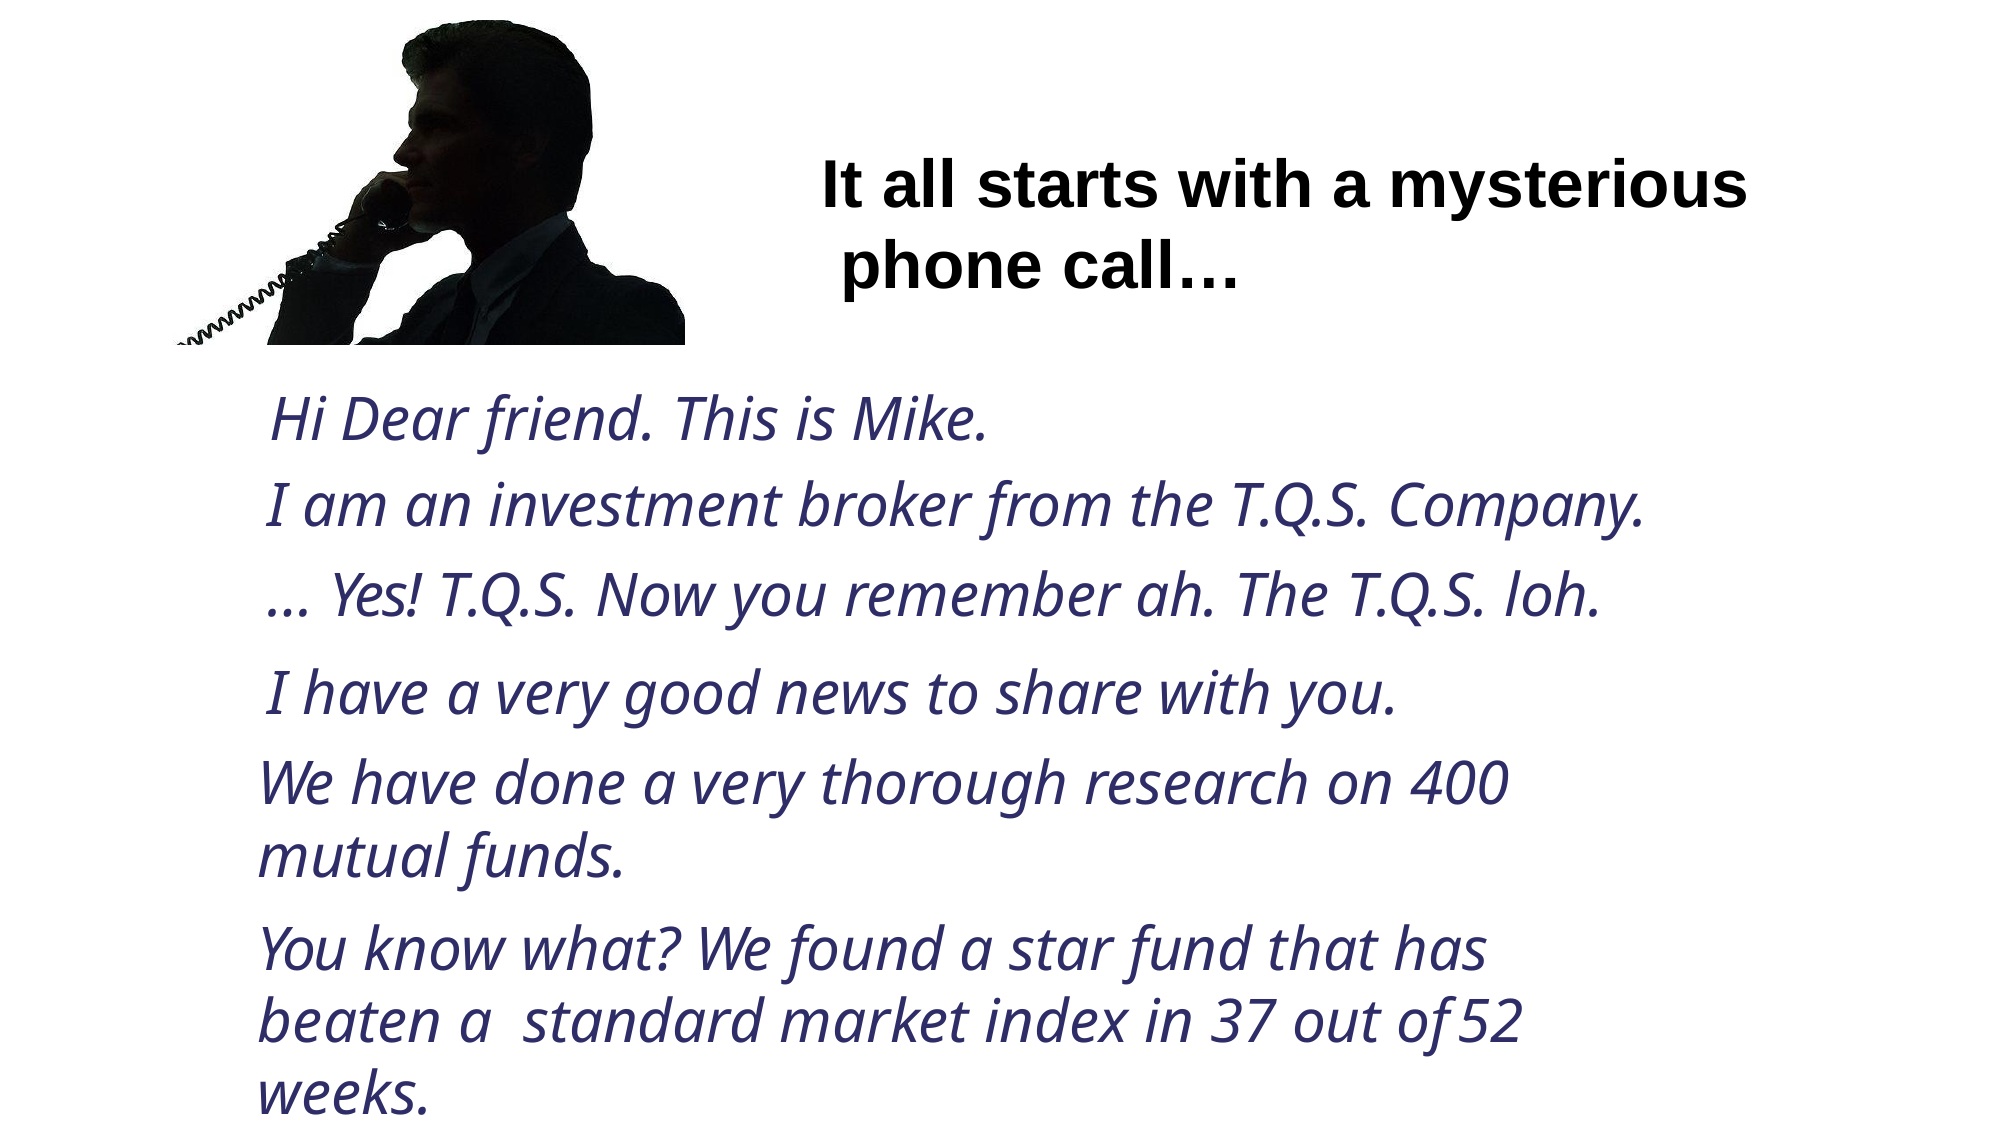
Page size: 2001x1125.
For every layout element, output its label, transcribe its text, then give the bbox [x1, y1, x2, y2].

picture [172, 20, 685, 345]
title It all starts with a mysterious phone call… [820, 125, 1753, 315]
text_box Hi Dear friend. This is Mike. I am an investment broker from the T.Q.S. Company. … Yes! T.Q.S. Now you remember ah. The T.Q.S. loh. I have a very good news to share with you. We have done a very thorough research on 400 mutual funds. You know what? We found a star fund that has beaten a standard market index in 37 out of 52 weeks. [255, 363, 1703, 1125]
